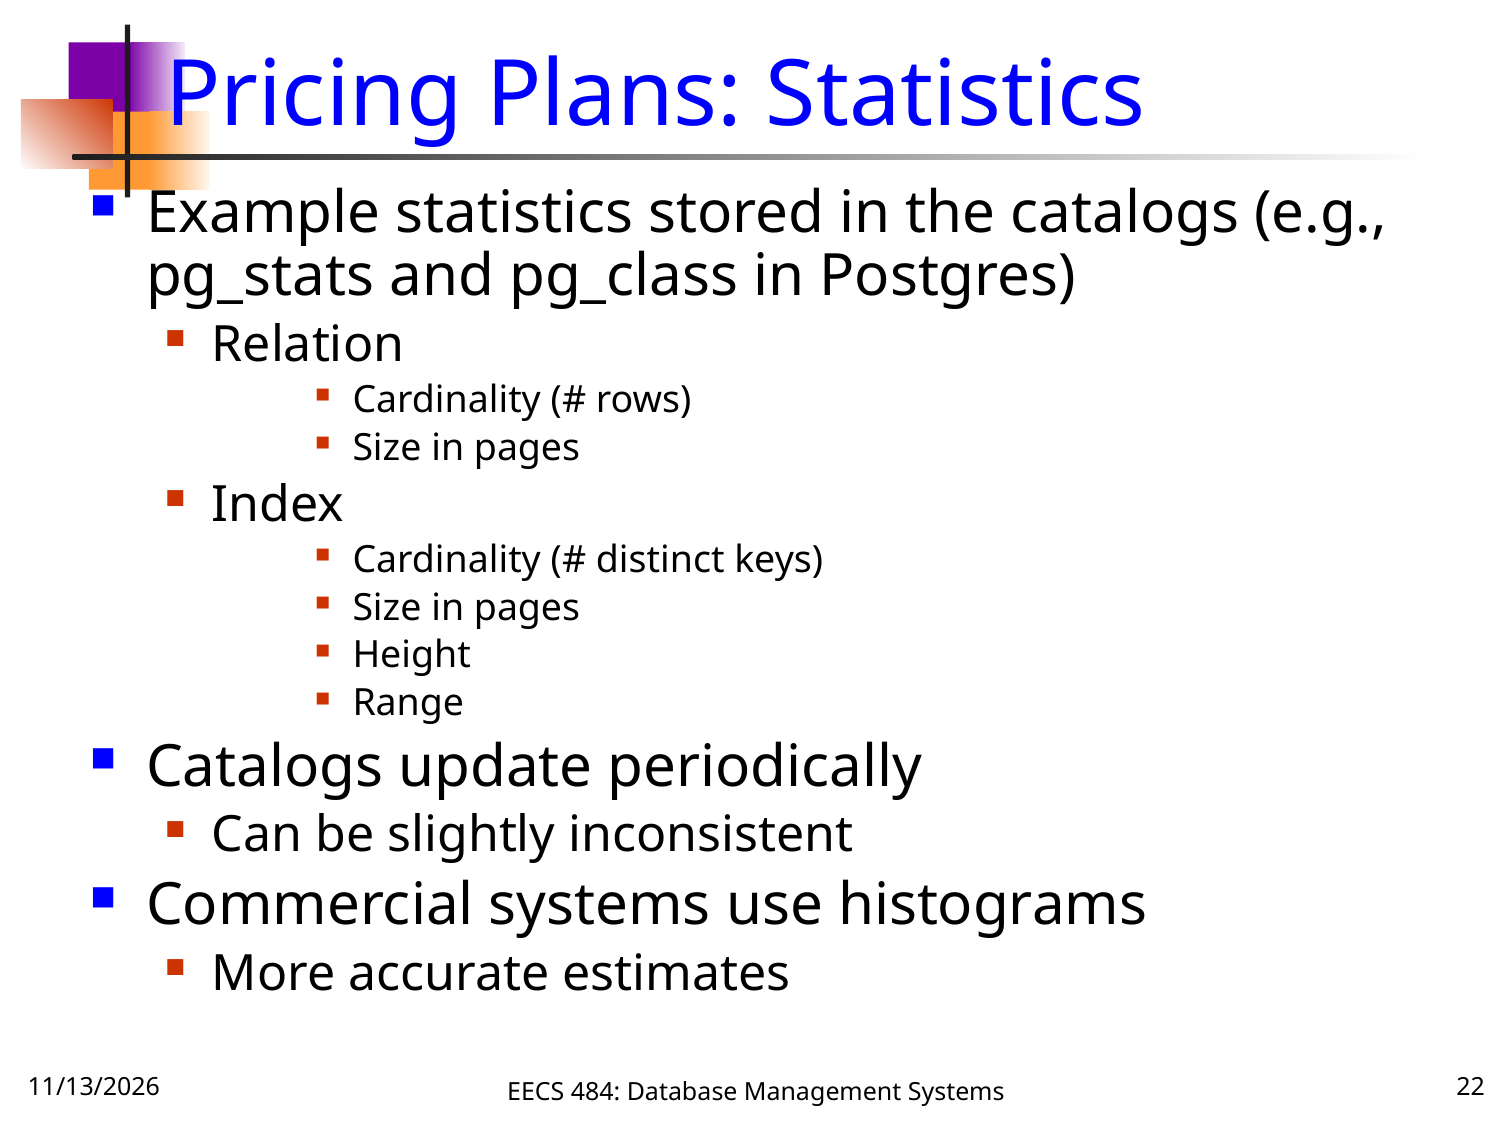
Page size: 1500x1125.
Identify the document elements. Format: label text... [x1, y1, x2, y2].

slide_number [12, 1037, 326, 1113]
footer EECS 484: Database Management Systems [349, 1037, 1163, 1113]
slide_number 22 [1187, 1037, 1500, 1113]
title Pricing Plans: Statistics [150, 0, 1475, 152]
list Example statistics stored in the catalogs (e.g., pg_stats and pg_class in Postgres) Relation Cardinality (# rows) Size in pages Index Cardinality (# distinct keys) Size in pages Height Range Catalogs update periodically Can be slightly inconsistent Commercial systems use histograms More accurate estimates [75, 174, 1450, 975]
